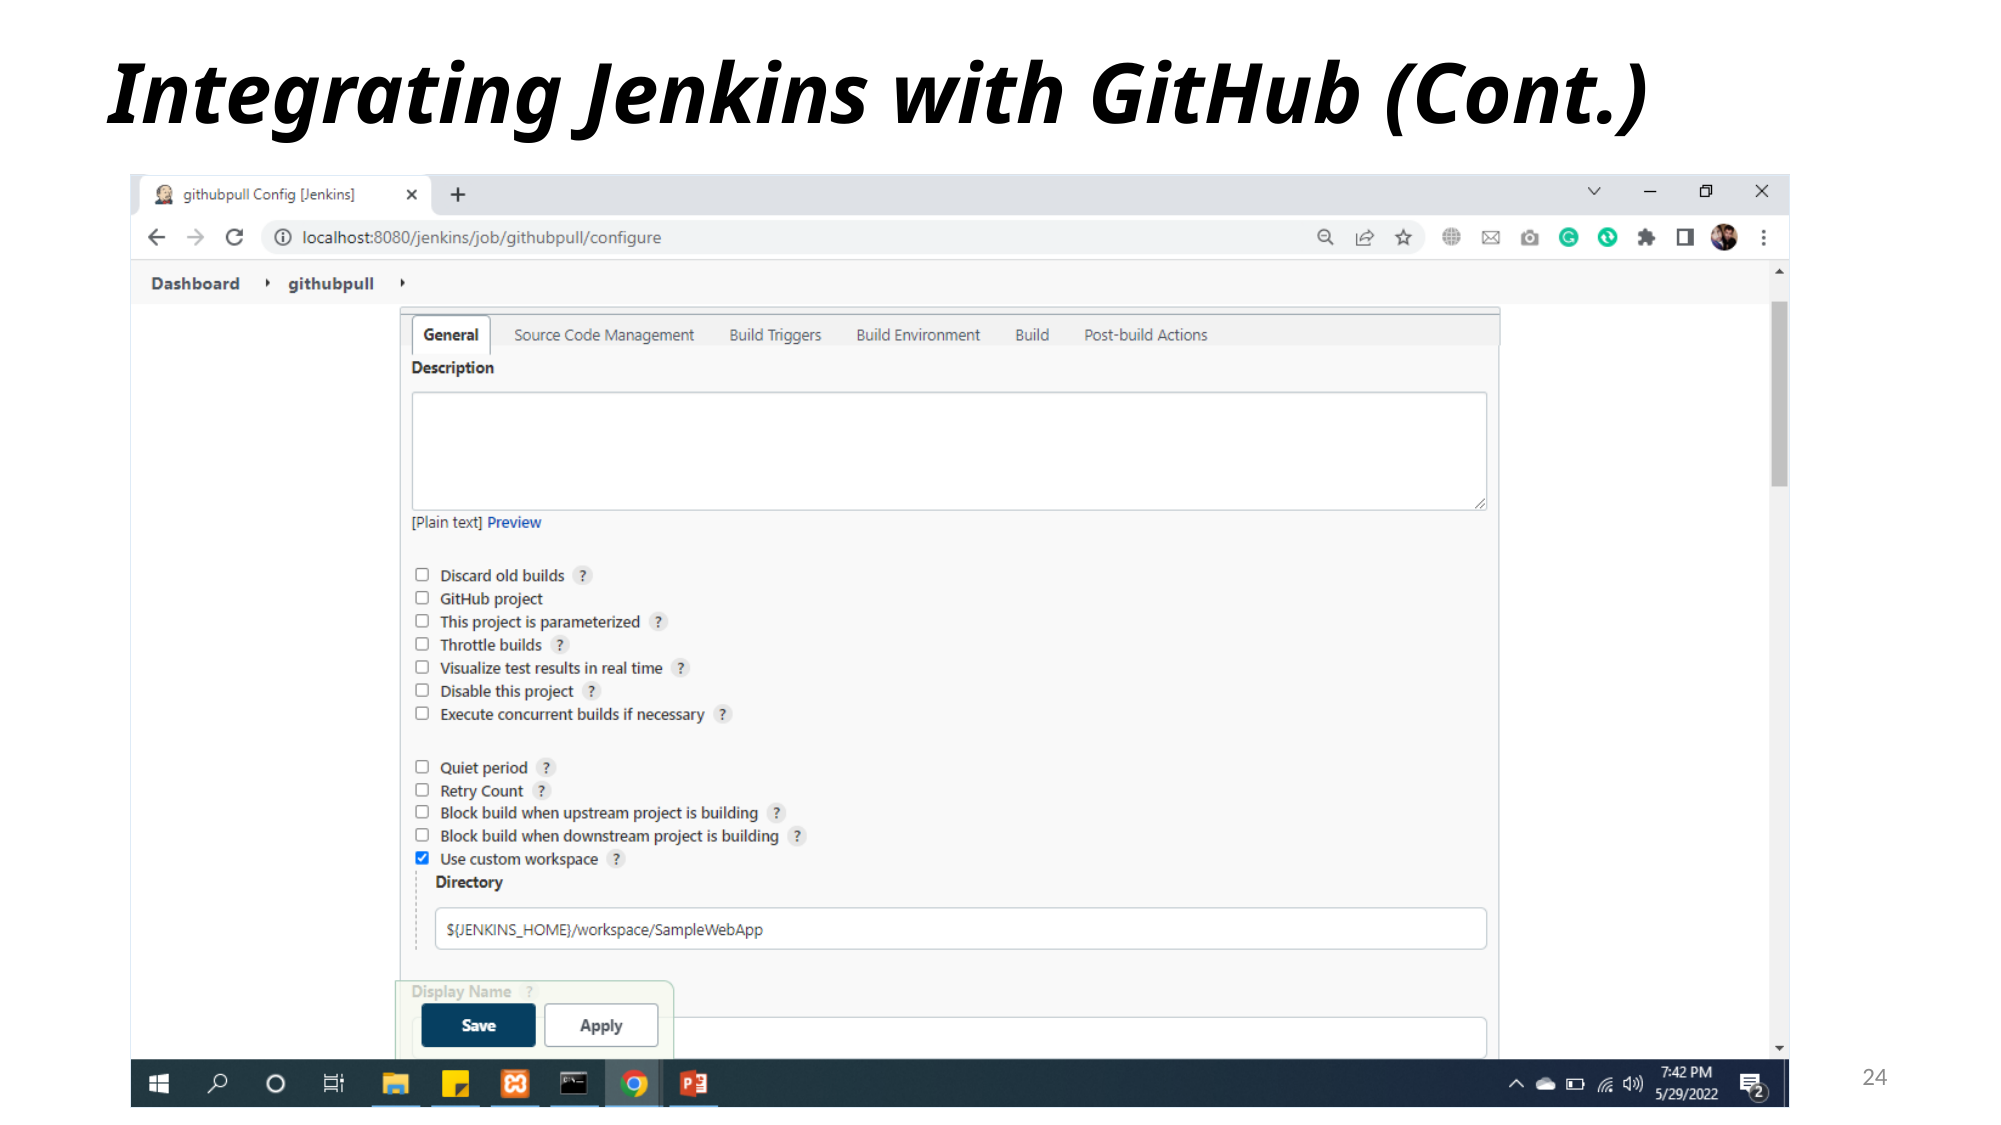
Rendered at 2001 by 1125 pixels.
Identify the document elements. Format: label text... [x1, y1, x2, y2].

title Integrating Jenkins with GitHub (Cont.) [94, 28, 1903, 165]
slide_number 24 [1790, 1045, 1903, 1106]
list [130, 174, 1790, 1108]
